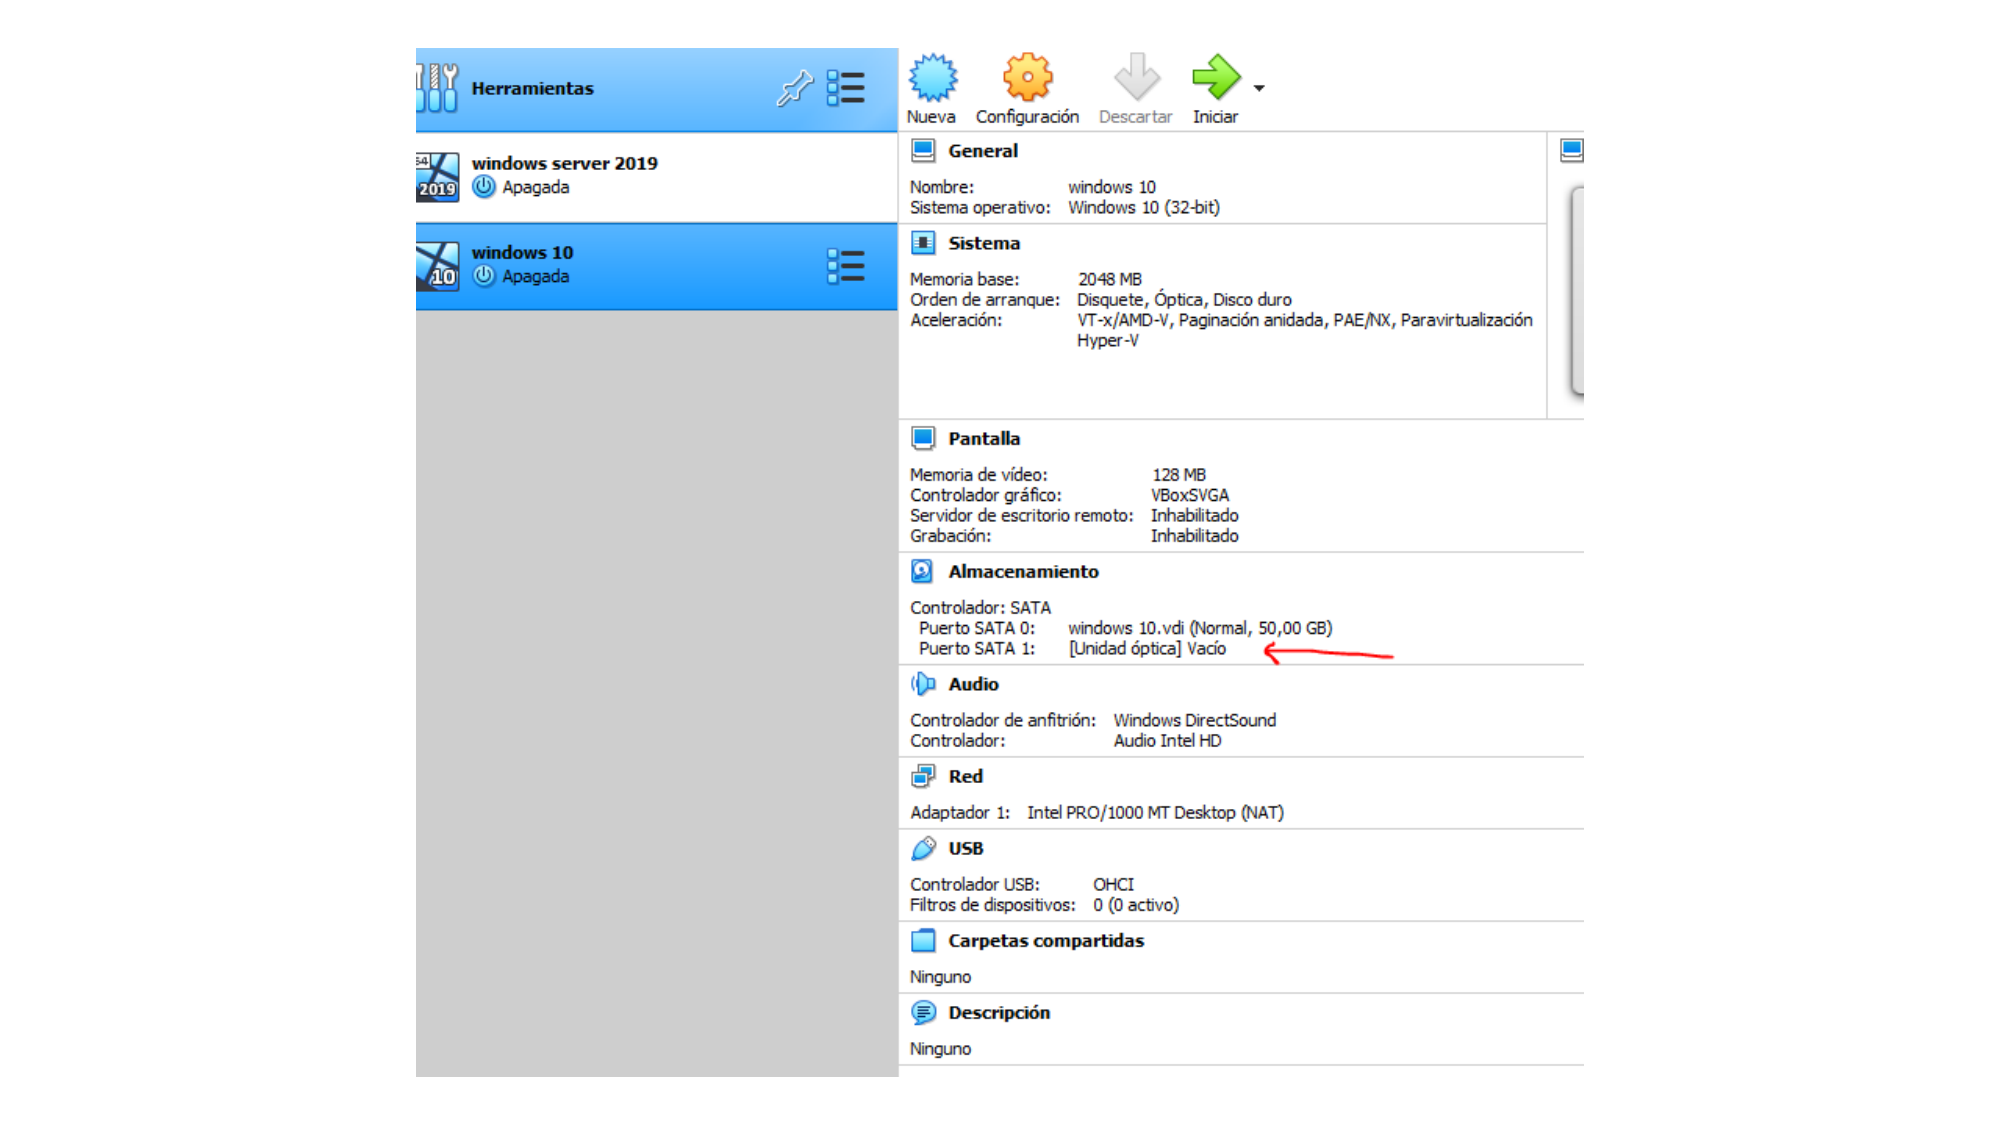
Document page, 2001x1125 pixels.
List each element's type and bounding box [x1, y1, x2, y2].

picture [416, 48, 1584, 1077]
